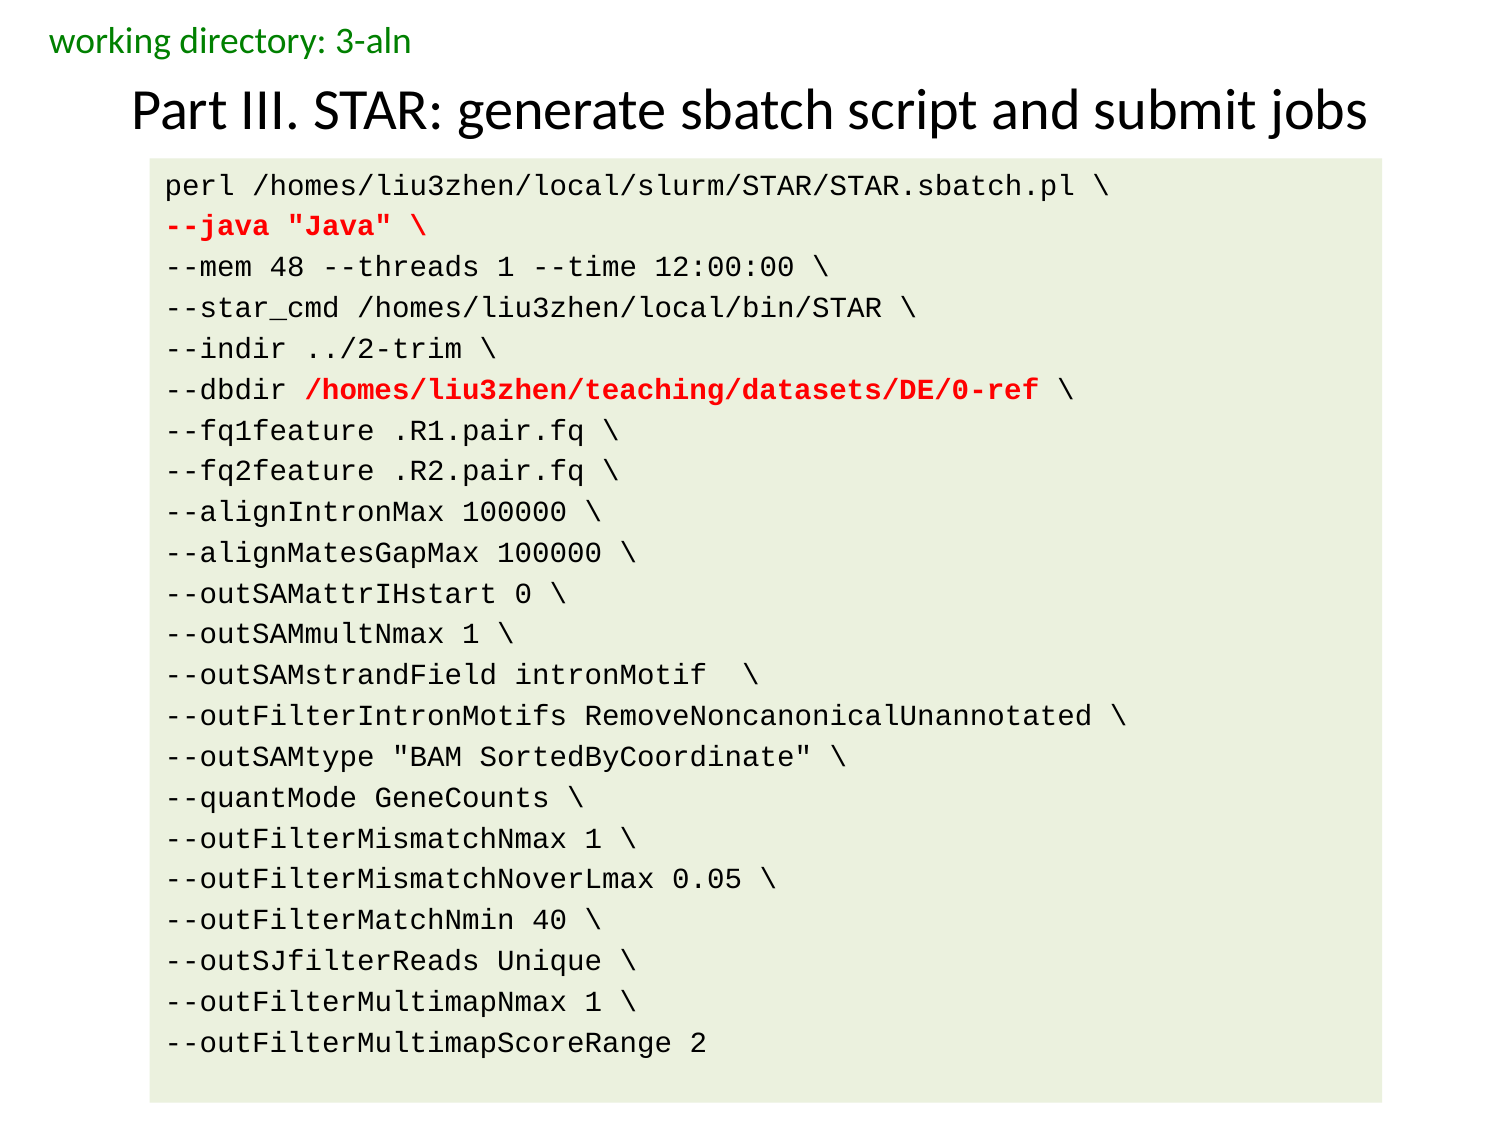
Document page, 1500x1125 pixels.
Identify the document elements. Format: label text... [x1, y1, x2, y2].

text_box working directory: 3-aln [33, 8, 428, 69]
title Part III. STAR: generate sbatch script and submit jobs [75, 52, 1425, 160]
list perl /homes/liu3zhen/local/slurm/STAR/STAR.sbatch.pl \ --java "Java" \ --mem 48 --threads 1 --time 12:00:00 \ --star_cmd /homes/liu3zhen/local/bin/STAR \ --indir ../2-trim \ --dbdir /homes/liu3zhen/teaching/datasets/DE/0-ref \ --fq1feature .R1.pair.fq \ --fq2feature .R2.pair.fq \ --alignIntronMax 100000 \ --alignMatesGapMax 100000 \ --outSAMattrIHstart 0 \ --outSAMmultNmax 1 \ --outSAMstrandField intronMotif \ --outFilterIntronMotifs RemoveNoncanonicalUnannotated \ --outSAMtype "BAM SortedByCoordinate" \ --quantMode GeneCounts \ --outFilterMismatchNmax 1 \ --outFilterMismatchNoverLmax 0.05 \ --outFilterMatchNmin 40 \ --outSJfilterReads Unique \ --outFilterMultimapNmax 1 \ --outFilterMultimapScoreRange 2 [149, 158, 1383, 1103]
